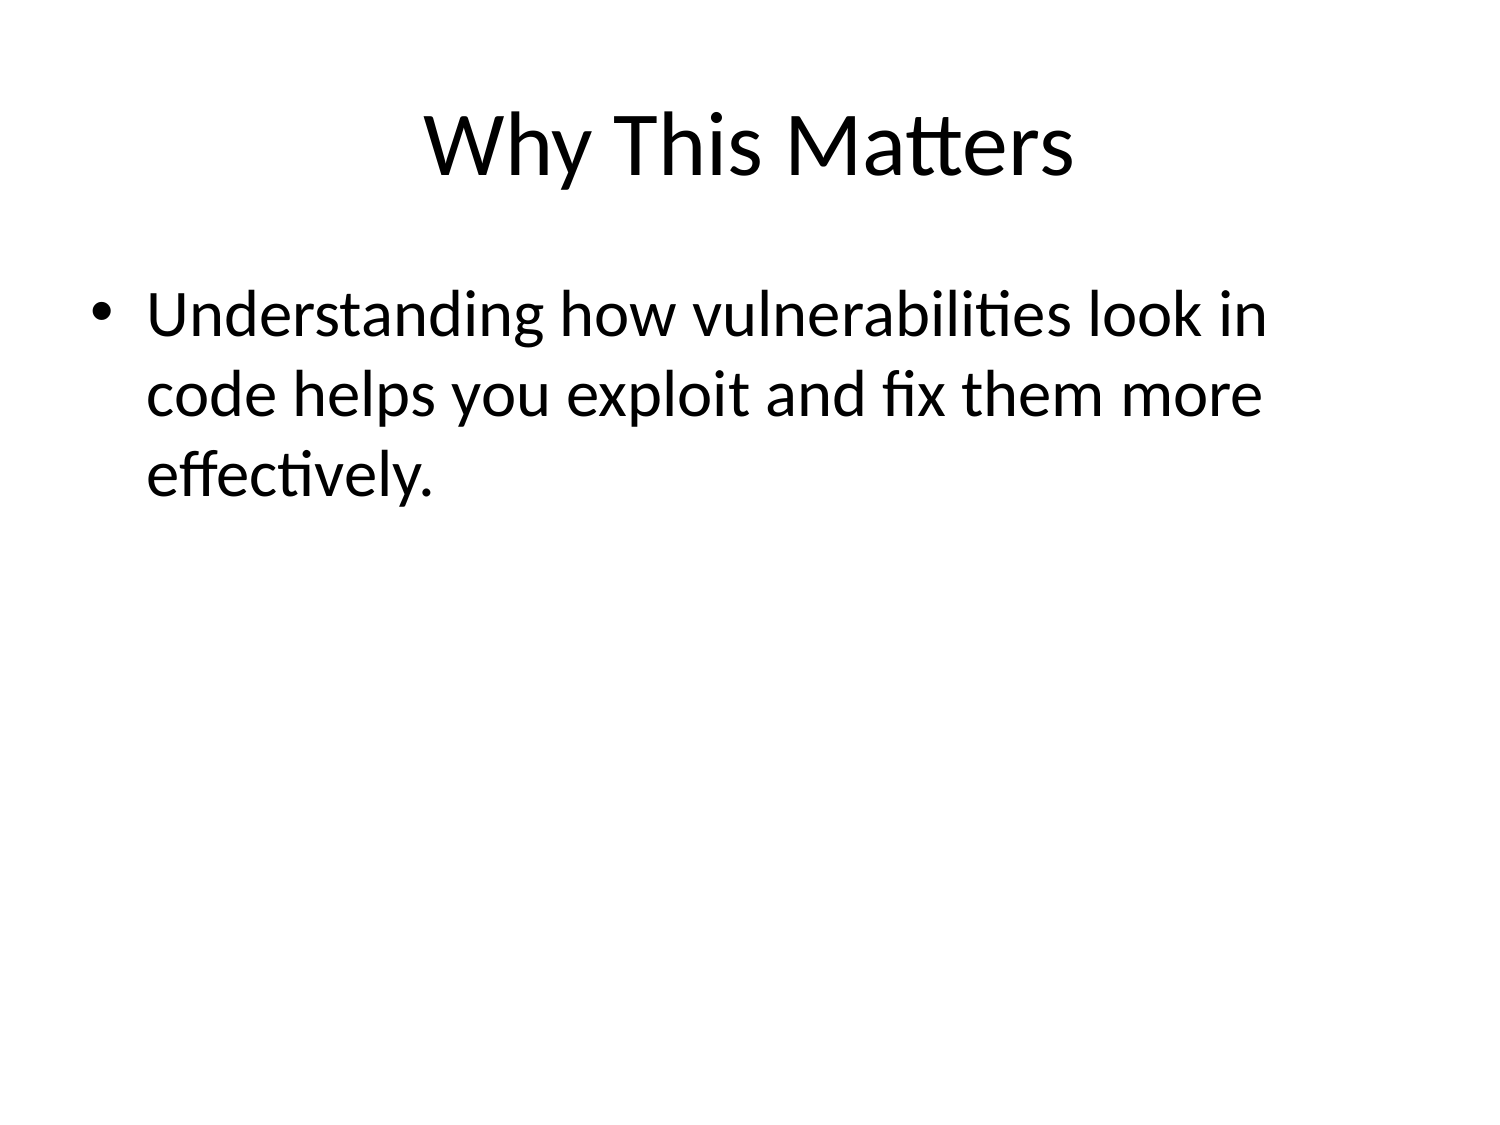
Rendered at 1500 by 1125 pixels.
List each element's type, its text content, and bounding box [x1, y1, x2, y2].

list Understanding how vulnerabilities look in code helps you exploit and fix them more effectively. [75, 262, 1425, 1005]
title Why This Matters [75, 45, 1425, 233]
